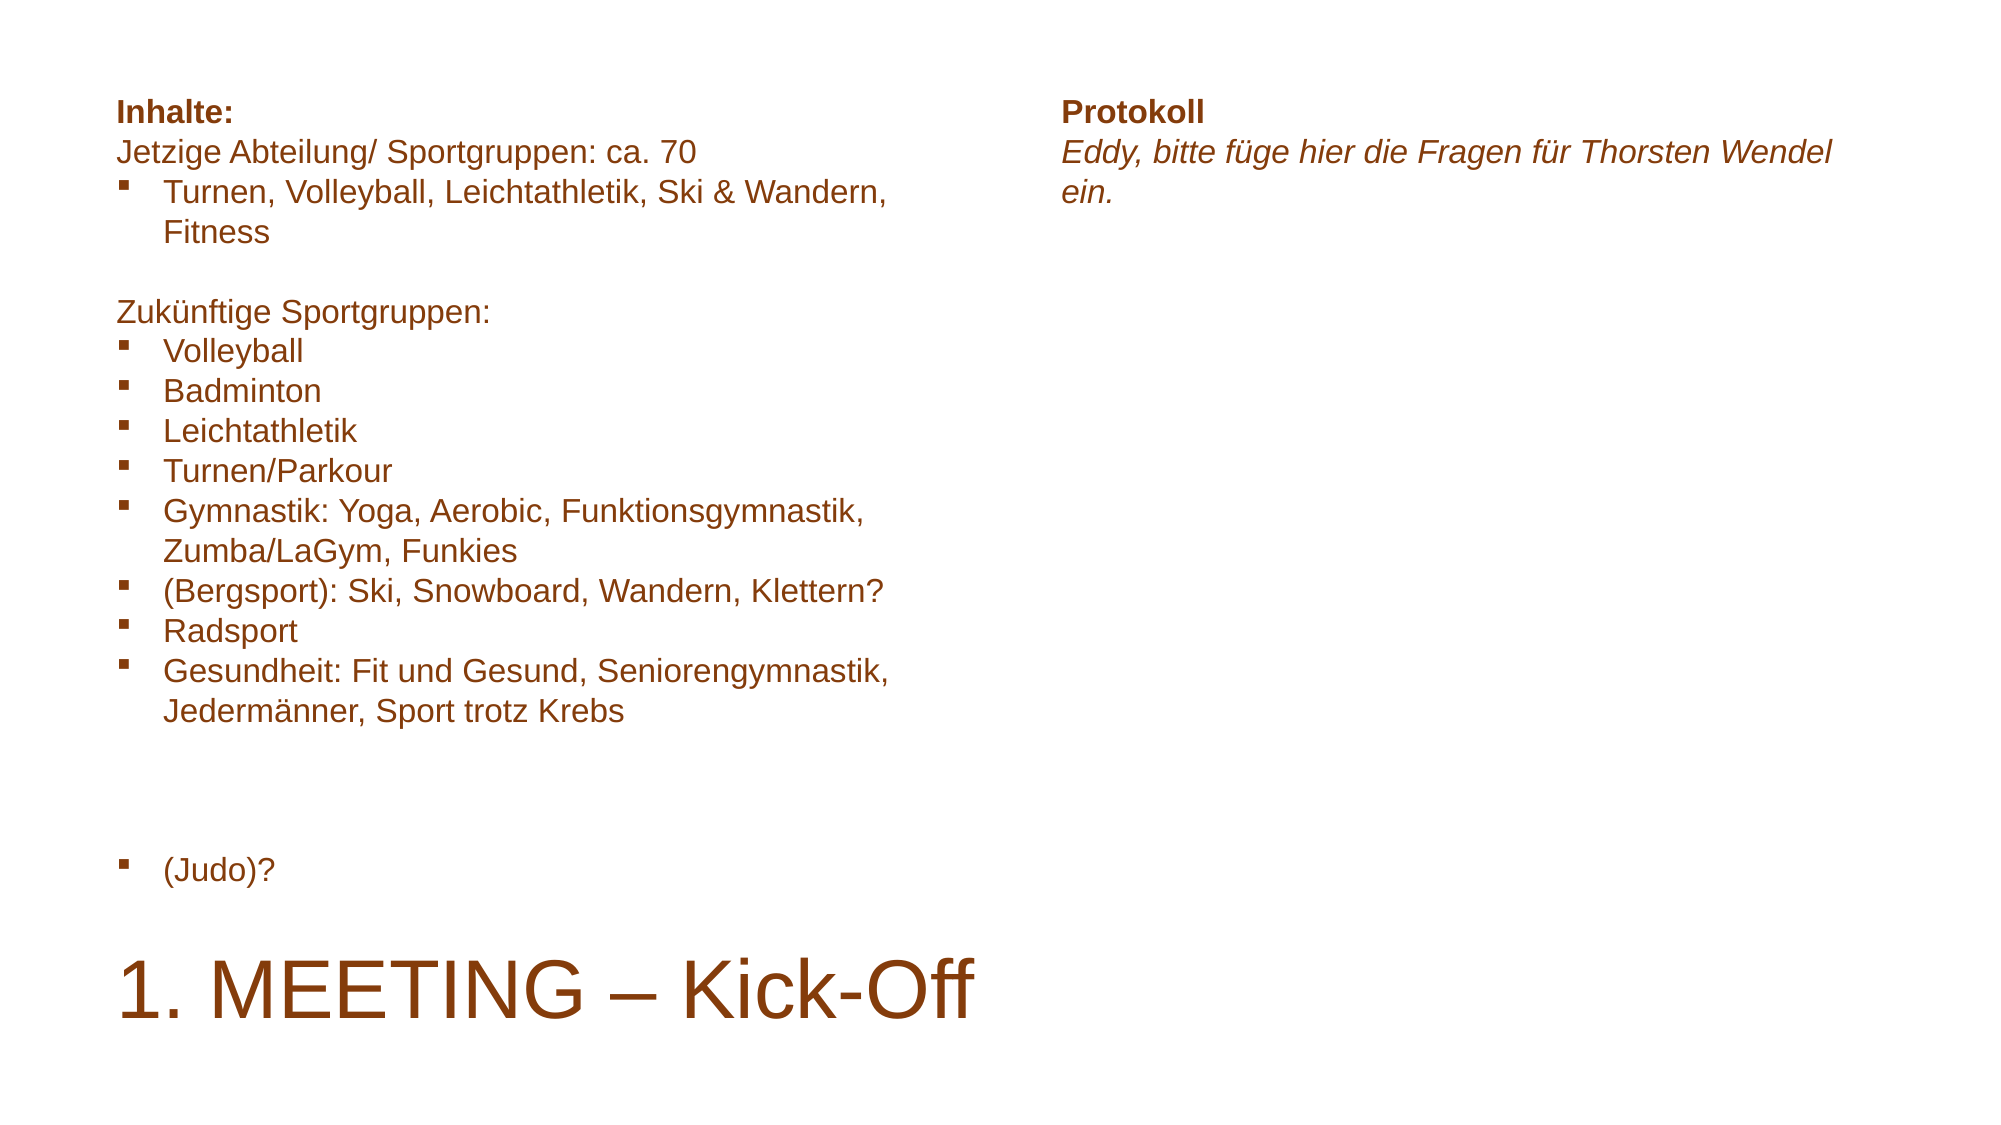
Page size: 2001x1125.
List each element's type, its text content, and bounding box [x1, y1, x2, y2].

text_box Inhalte: Jetzige Abteilung/ Sportgruppen: ca. 70 Turnen, Volleyball, Leichtathletik, Ski & Wandern, Fitness Zukünftige Sportgruppen: Volleyball Badminton Leichtathletik Turnen/Parkour Gymnastik: Yoga, Aerobic, Funktionsgymnastik, Zumba/LaGym, Funkies (Bergsport): Ski, Snowboard, Wandern, Klettern? Radsport Gesundheit: Fit und Gesund, Seniorengymnastik, Jedermänner, Sport trotz Krebs (Judo)? [116, 90, 941, 917]
text_box 1. MEETING – Kick-Off [116, 916, 1886, 1035]
text_box Protokoll Eddy, bitte füge hier die Fragen für Thorsten Wendel ein. [1061, 90, 1886, 917]
